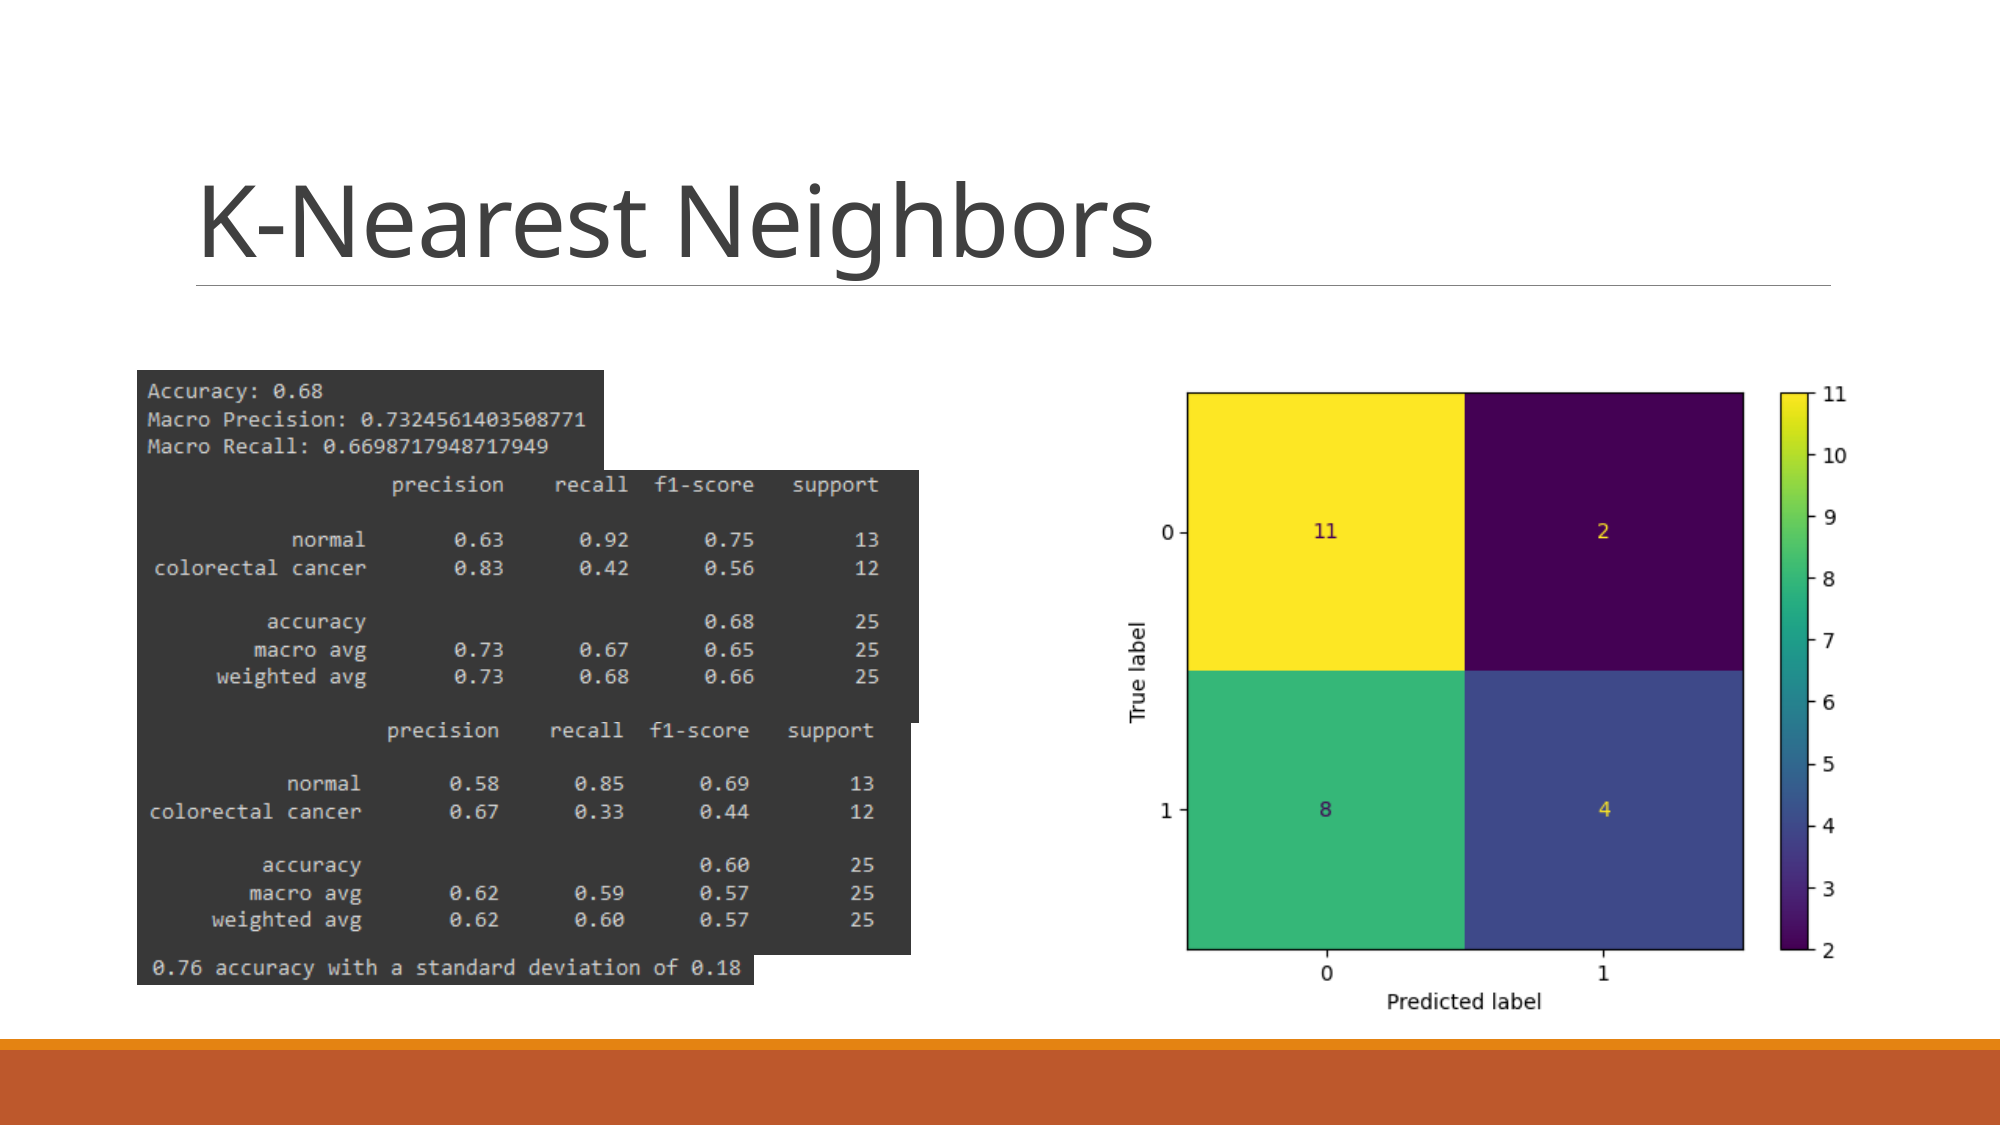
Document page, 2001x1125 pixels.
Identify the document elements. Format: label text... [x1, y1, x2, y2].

title K-Nearest Neighbors [180, 47, 1830, 285]
picture [1115, 370, 1863, 1029]
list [136, 370, 604, 470]
picture [136, 470, 920, 986]
